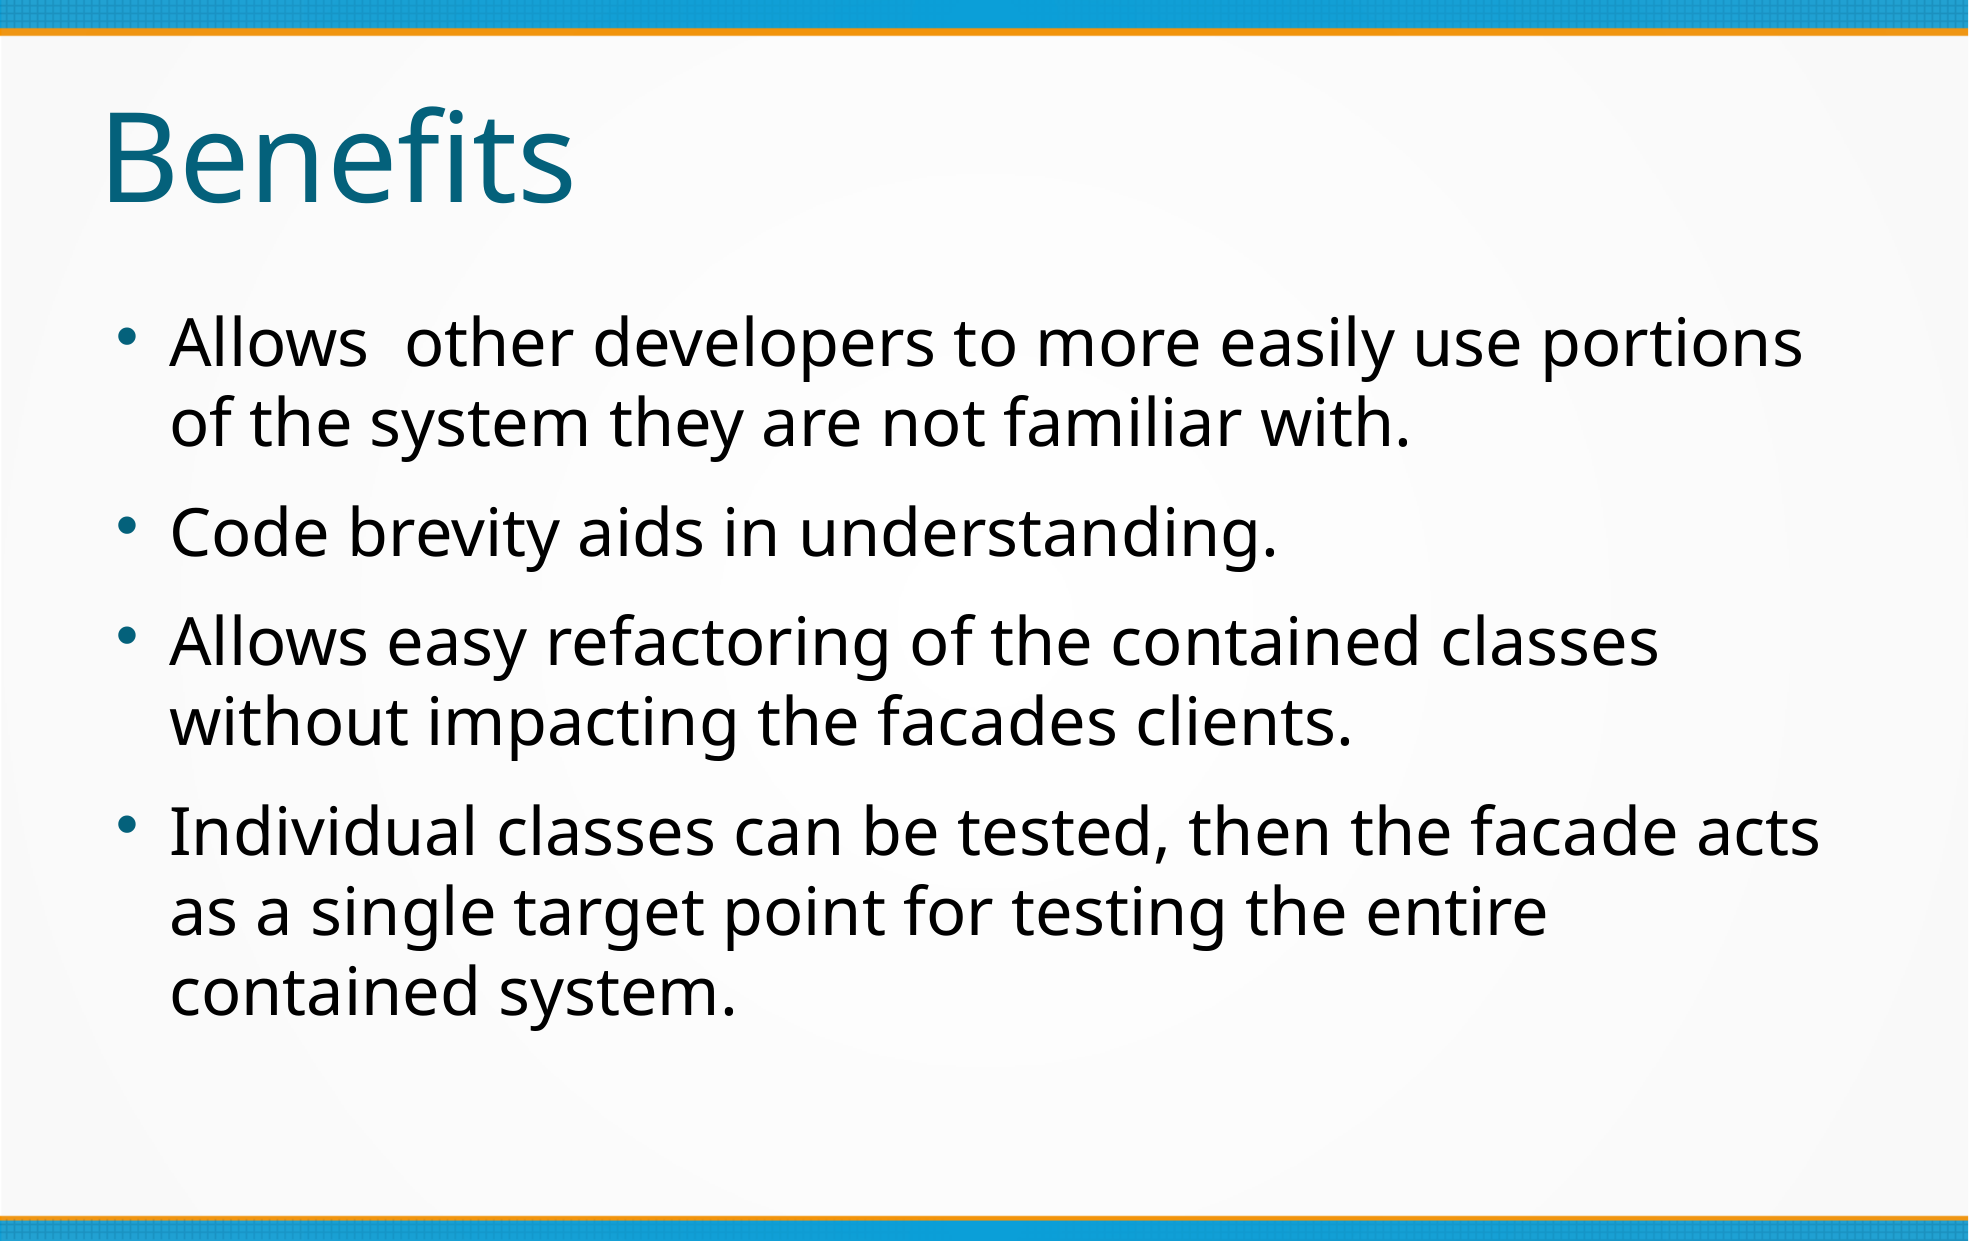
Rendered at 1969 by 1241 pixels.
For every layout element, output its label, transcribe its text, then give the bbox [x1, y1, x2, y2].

text_box Allows other developers to more easily use portions of the system they are not familiar with. Code brevity aids in understanding. Allows easy refactoring of the contained classes without impacting the facades clients. Individual classes can be tested, then the facade acts as a single target point for testing the entire contained system. [98, 299, 1875, 1185]
text_box Benefits [98, 49, 1870, 257]
picture [0, 0, 1969, 1241]
